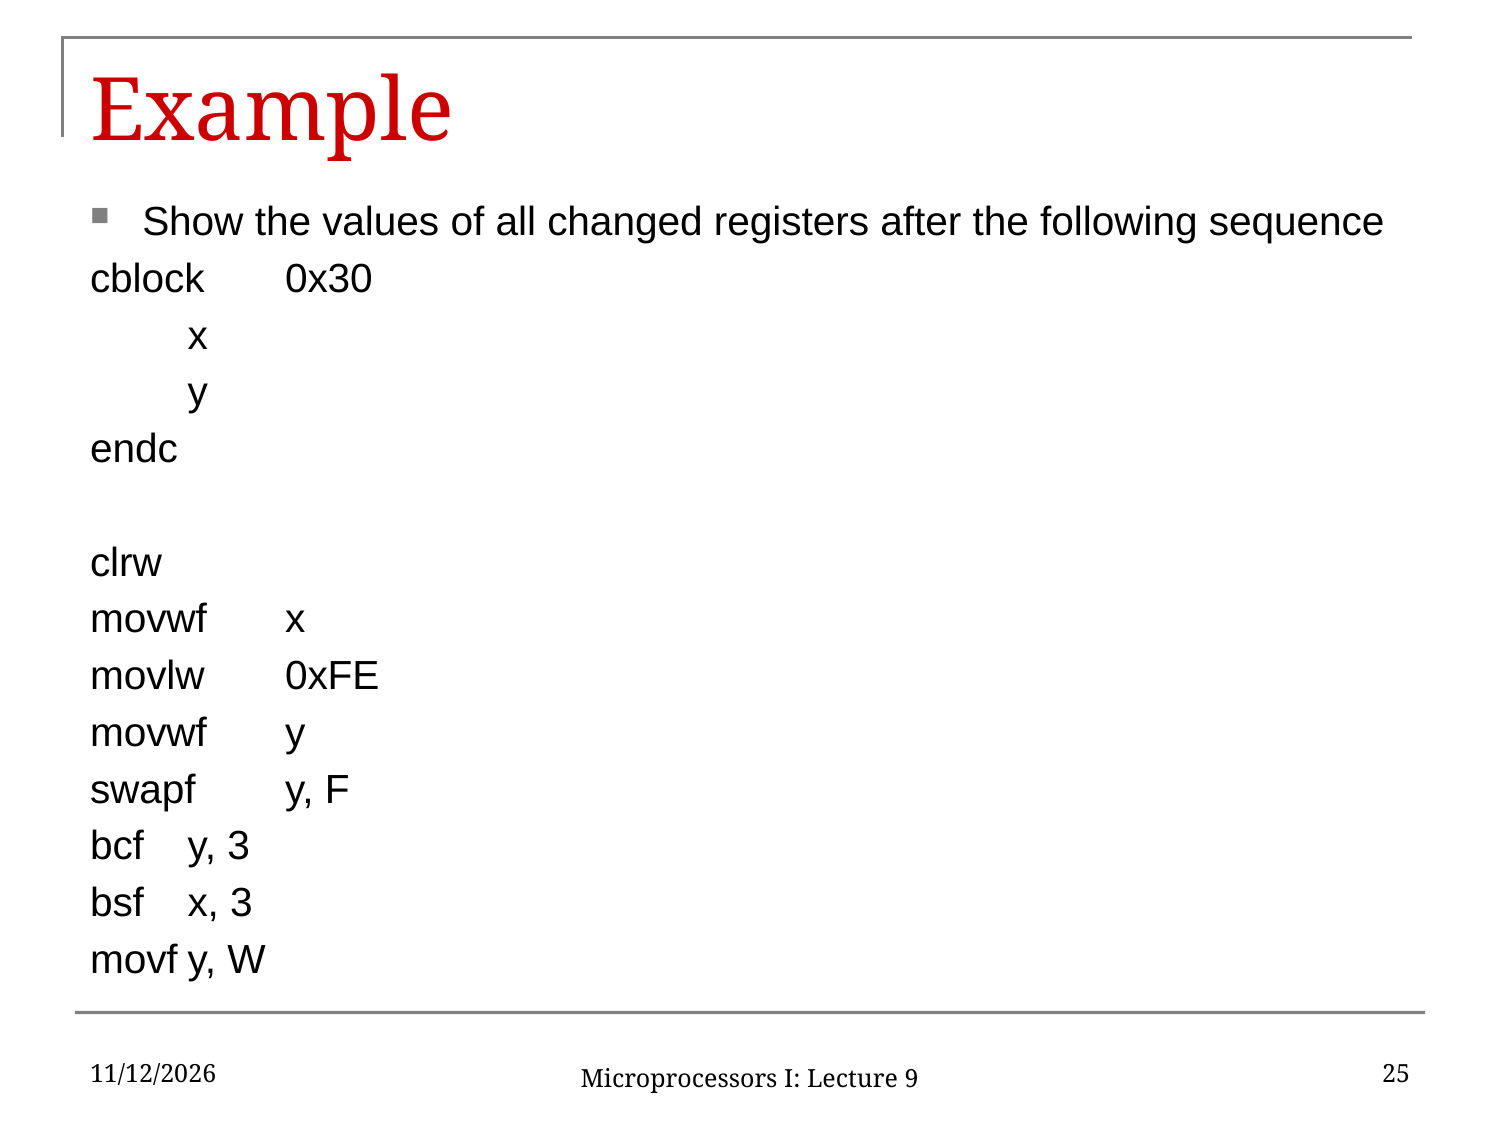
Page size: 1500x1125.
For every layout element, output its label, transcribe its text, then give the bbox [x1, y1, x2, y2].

slide_number 25 [1074, 1023, 1426, 1100]
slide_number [74, 1023, 426, 1100]
list Show the values of all changed registers after the following sequence cblock 0x30 x y endc clrw movwf x movlw 0xFE movwf y swapf y, F bcf y, 3 bsf x, 3 movf y, W [75, 187, 1425, 1006]
footer Microprocessors I: Lecture 9 [512, 1024, 988, 1101]
title Example [75, 45, 1425, 163]
